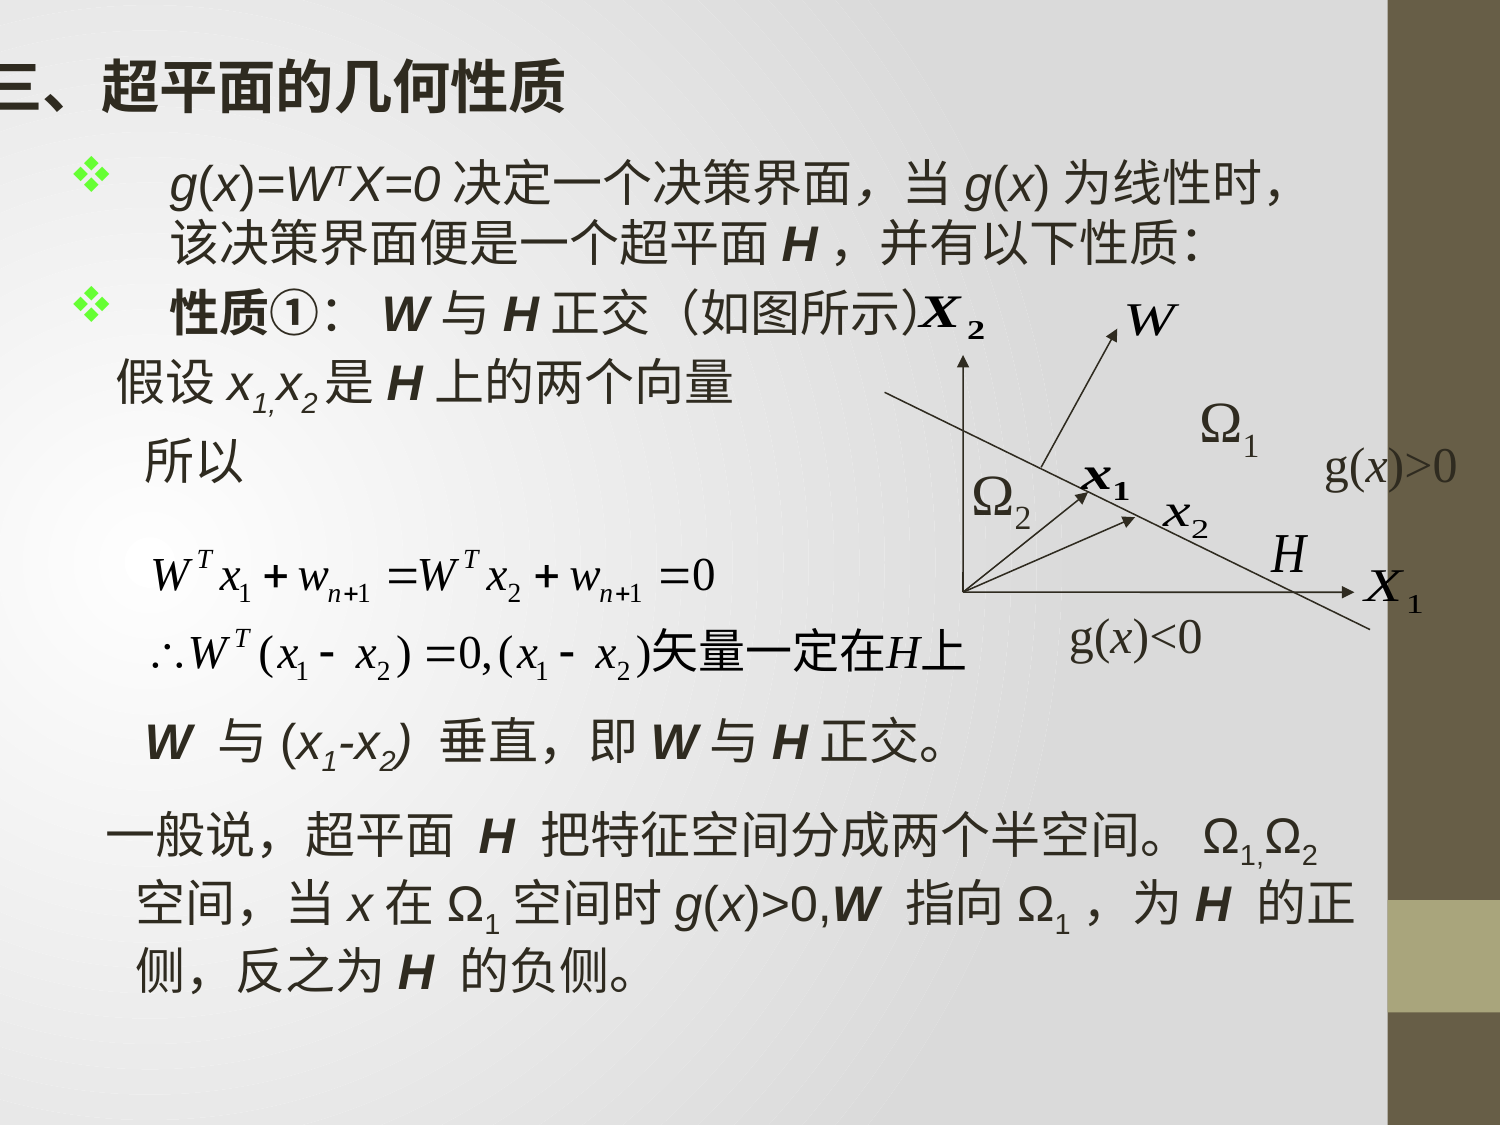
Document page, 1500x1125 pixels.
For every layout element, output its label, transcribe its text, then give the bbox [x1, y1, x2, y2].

text_box g(x)=WTX=0决定一个决策界面，当g(x)为线性时，该决策界面便是一个超平面H，并有以下性质： 性质①：W与H正交（如图所示） 假设x1,x2是H上的两个向量 所以 W 与(x1-x2) 垂直，即W与H正交。 [54, 143, 1371, 795]
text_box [147, 538, 975, 690]
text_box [883, 280, 1471, 669]
text_box 三、超平面的几何性质 [0, 42, 732, 128]
text_box 一般说，超平面 H 把特征空间分成两个半空间。Ω1,Ω2空间，当x在Ω1空间时g(x)>0,W 指向Ω1，为H 的正侧，反之为H 的负侧。 [0, 795, 1391, 1008]
